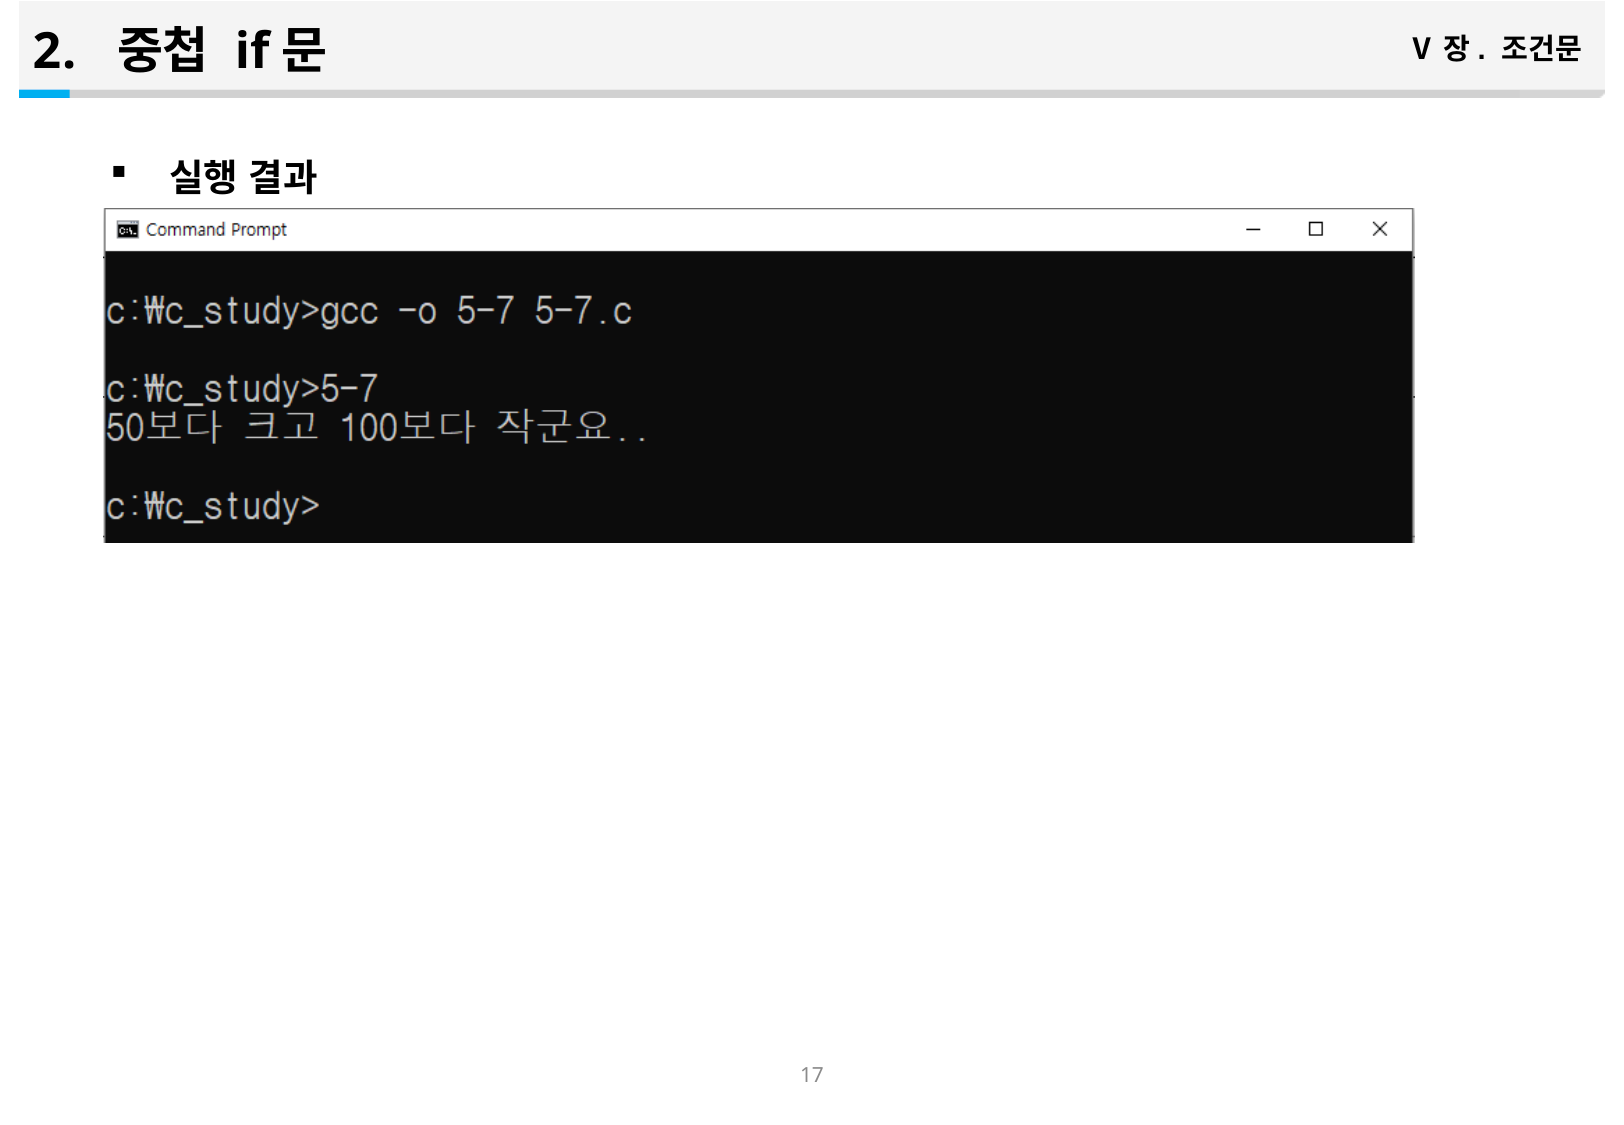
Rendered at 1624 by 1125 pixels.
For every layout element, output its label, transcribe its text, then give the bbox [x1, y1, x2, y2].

list 중첩 if문 [17, 11, 1167, 85]
picture [19, 1, 1605, 98]
text_box 실행 결과 [20, 124, 1602, 207]
picture [102, 207, 1415, 543]
slide_number 16 [622, 1045, 1002, 1106]
text_box Ⅴ장. 조건문 [1392, 22, 1606, 73]
